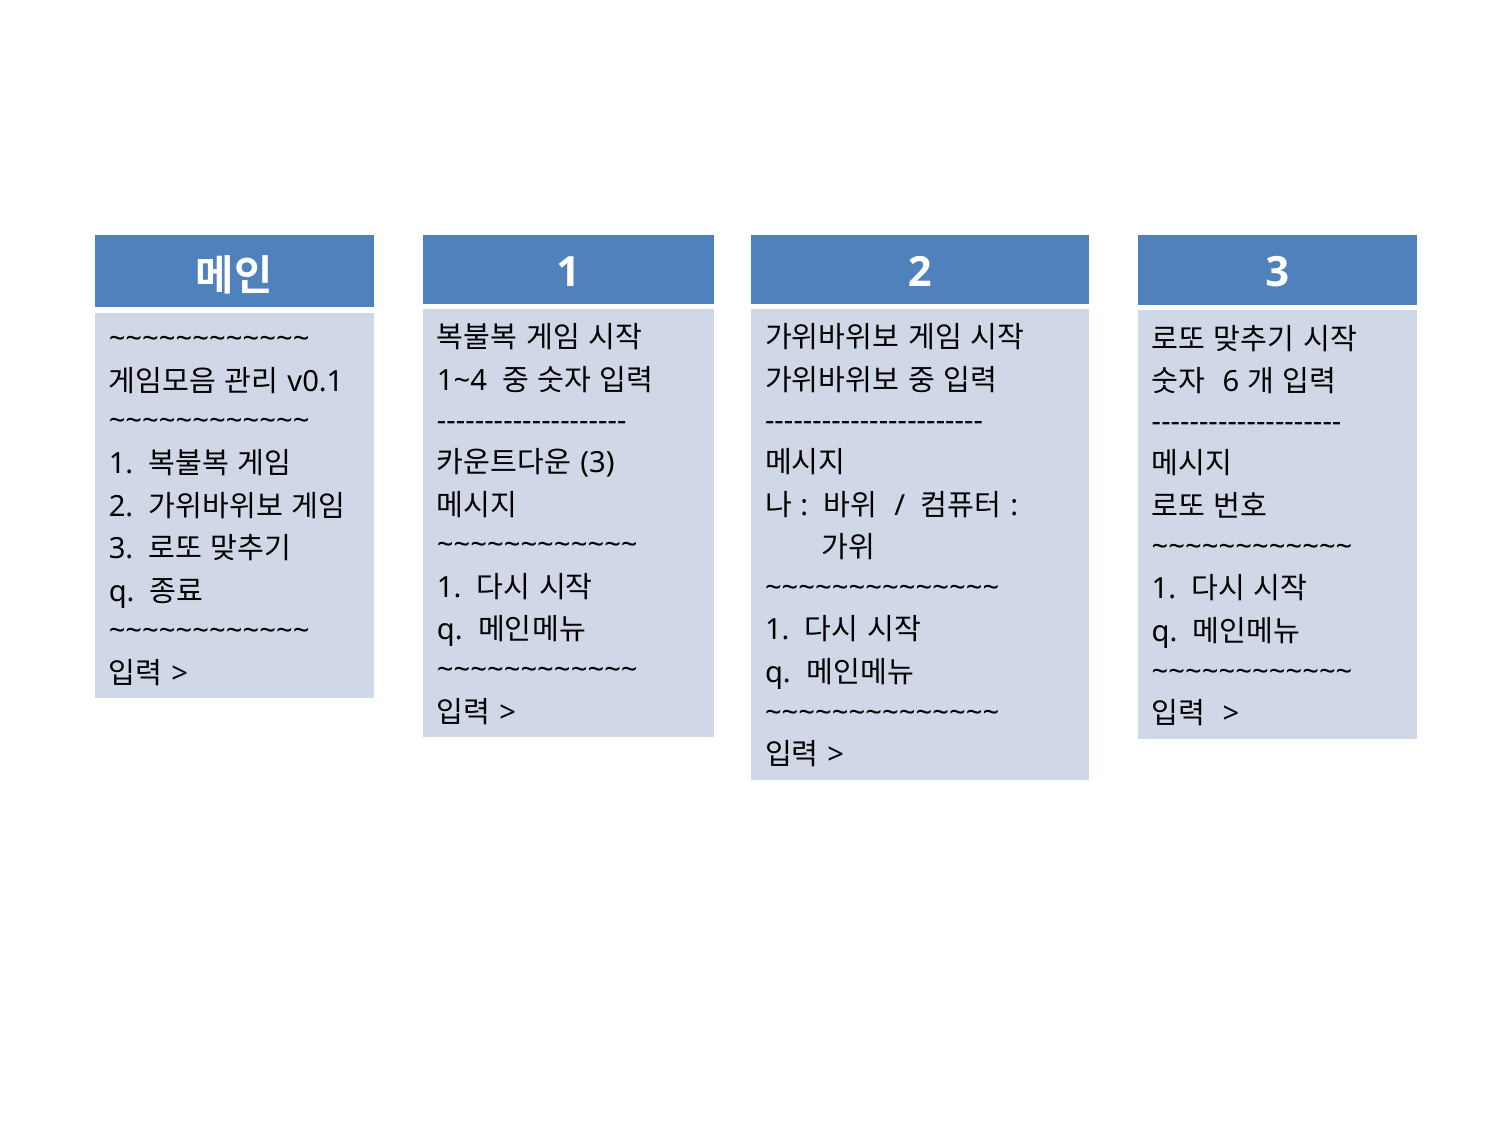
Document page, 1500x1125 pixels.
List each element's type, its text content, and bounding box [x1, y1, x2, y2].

table_header 2 [751, 235, 1089, 304]
table_cell ~~~~~~~~~~~~ 게임모음 관리v0.1 ~~~~~~~~~~~~ 1. 복불복 게임 2. 가위바위보 게임 3. 로또 맞추기 q. 종료 ~~~~~~~~~~~~ 입력> [95, 313, 374, 698]
table_cell 로또 맞추기 시작 숫자 6개 입력 -------------------- 메시지 로또 번호 ~~~~~~~~~~~~ 1. 다시 시작 q. 메인메뉴 ~~~~~~~~~~~~ 입력 > [1138, 310, 1417, 739]
table_header 1 [423, 235, 714, 304]
table_header 3 [1138, 235, 1417, 305]
table_cell 가위바위보 게임 시작 가위바위보 중 입력 ----------------------- 메시지 나: 바위 / 컴퓨터: 가위 ~~~~~~~~~~~~~~ 1. 다시 시작 q. 메인메뉴 ~~~~~~~~~~~~~~ 입력> [751, 309, 1089, 780]
table_cell 복불복 게임 시작 1~4 중 숫자 입력 -------------------- 카운트다운(3) 메시지 ~~~~~~~~~~~~ 1. 다시 시작 q. 메인메뉴 ~~~~~~~~~~~~ 입력> [423, 309, 714, 737]
table_header 메인 [95, 235, 374, 307]
